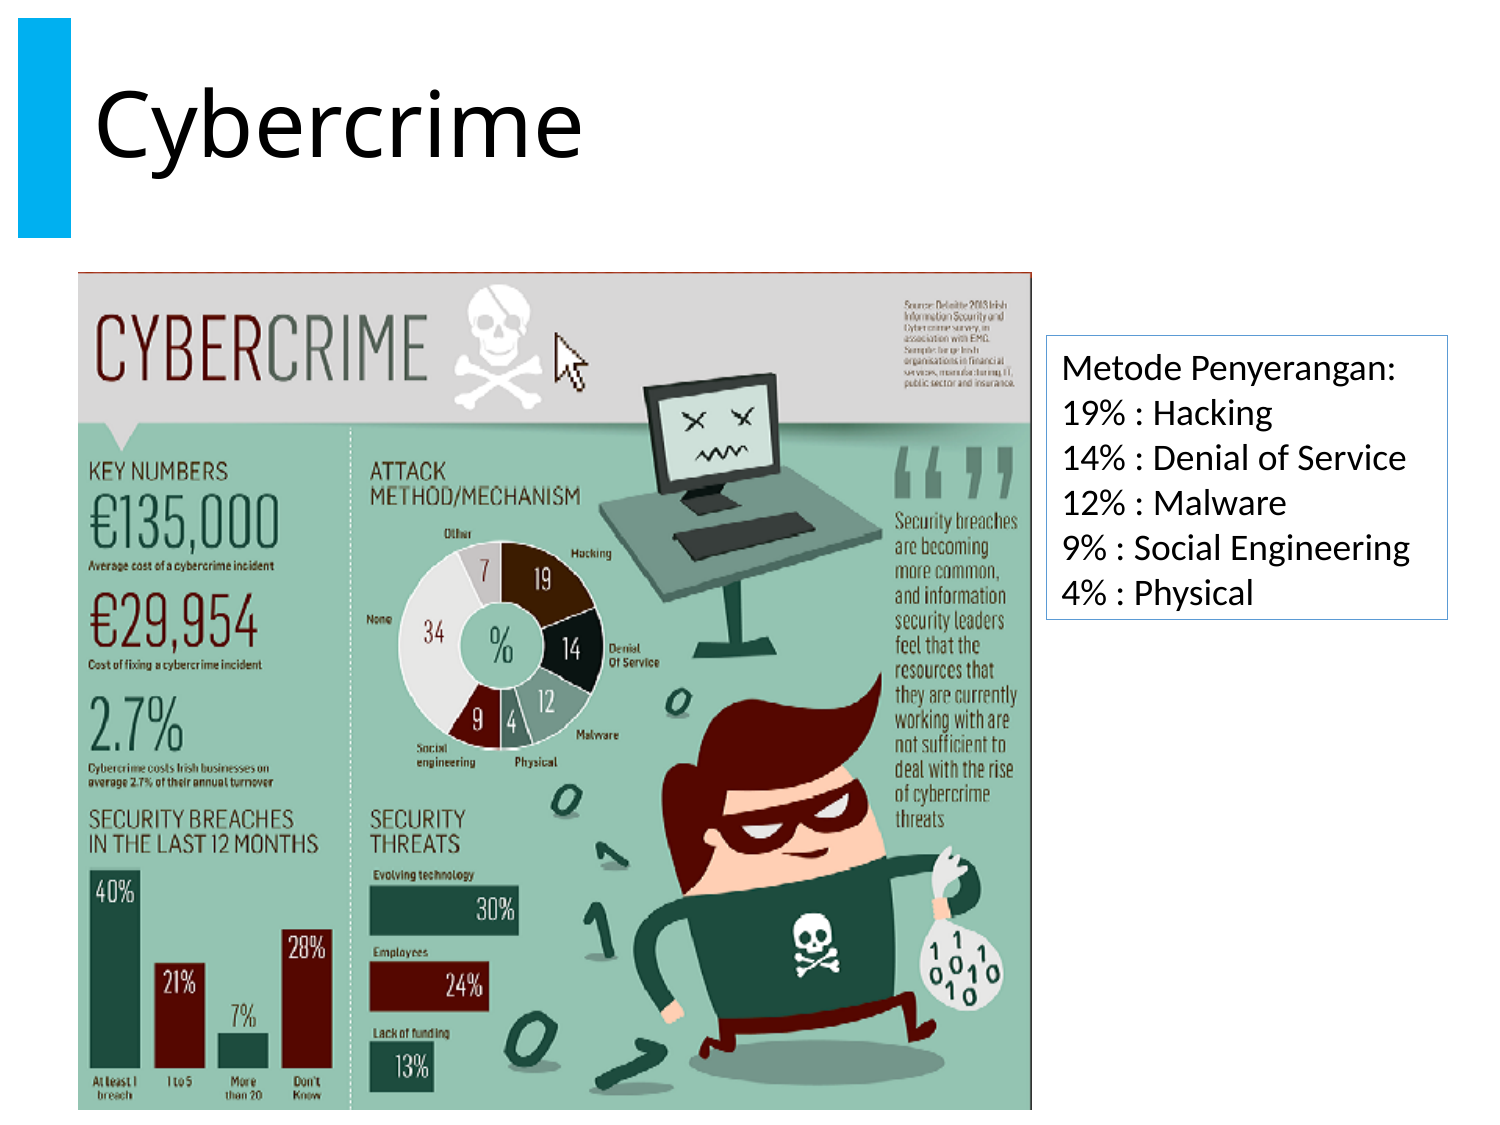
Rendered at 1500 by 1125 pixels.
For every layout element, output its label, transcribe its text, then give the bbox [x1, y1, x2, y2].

text_box Metode Penyerangan: 19% : Hacking 14% : Denial of Service 12% : Malware 9% : Social Engineering 4% : Physical [1046, 335, 1448, 620]
title Cybercrime [78, 19, 1443, 237]
picture [78, 272, 1032, 1110]
